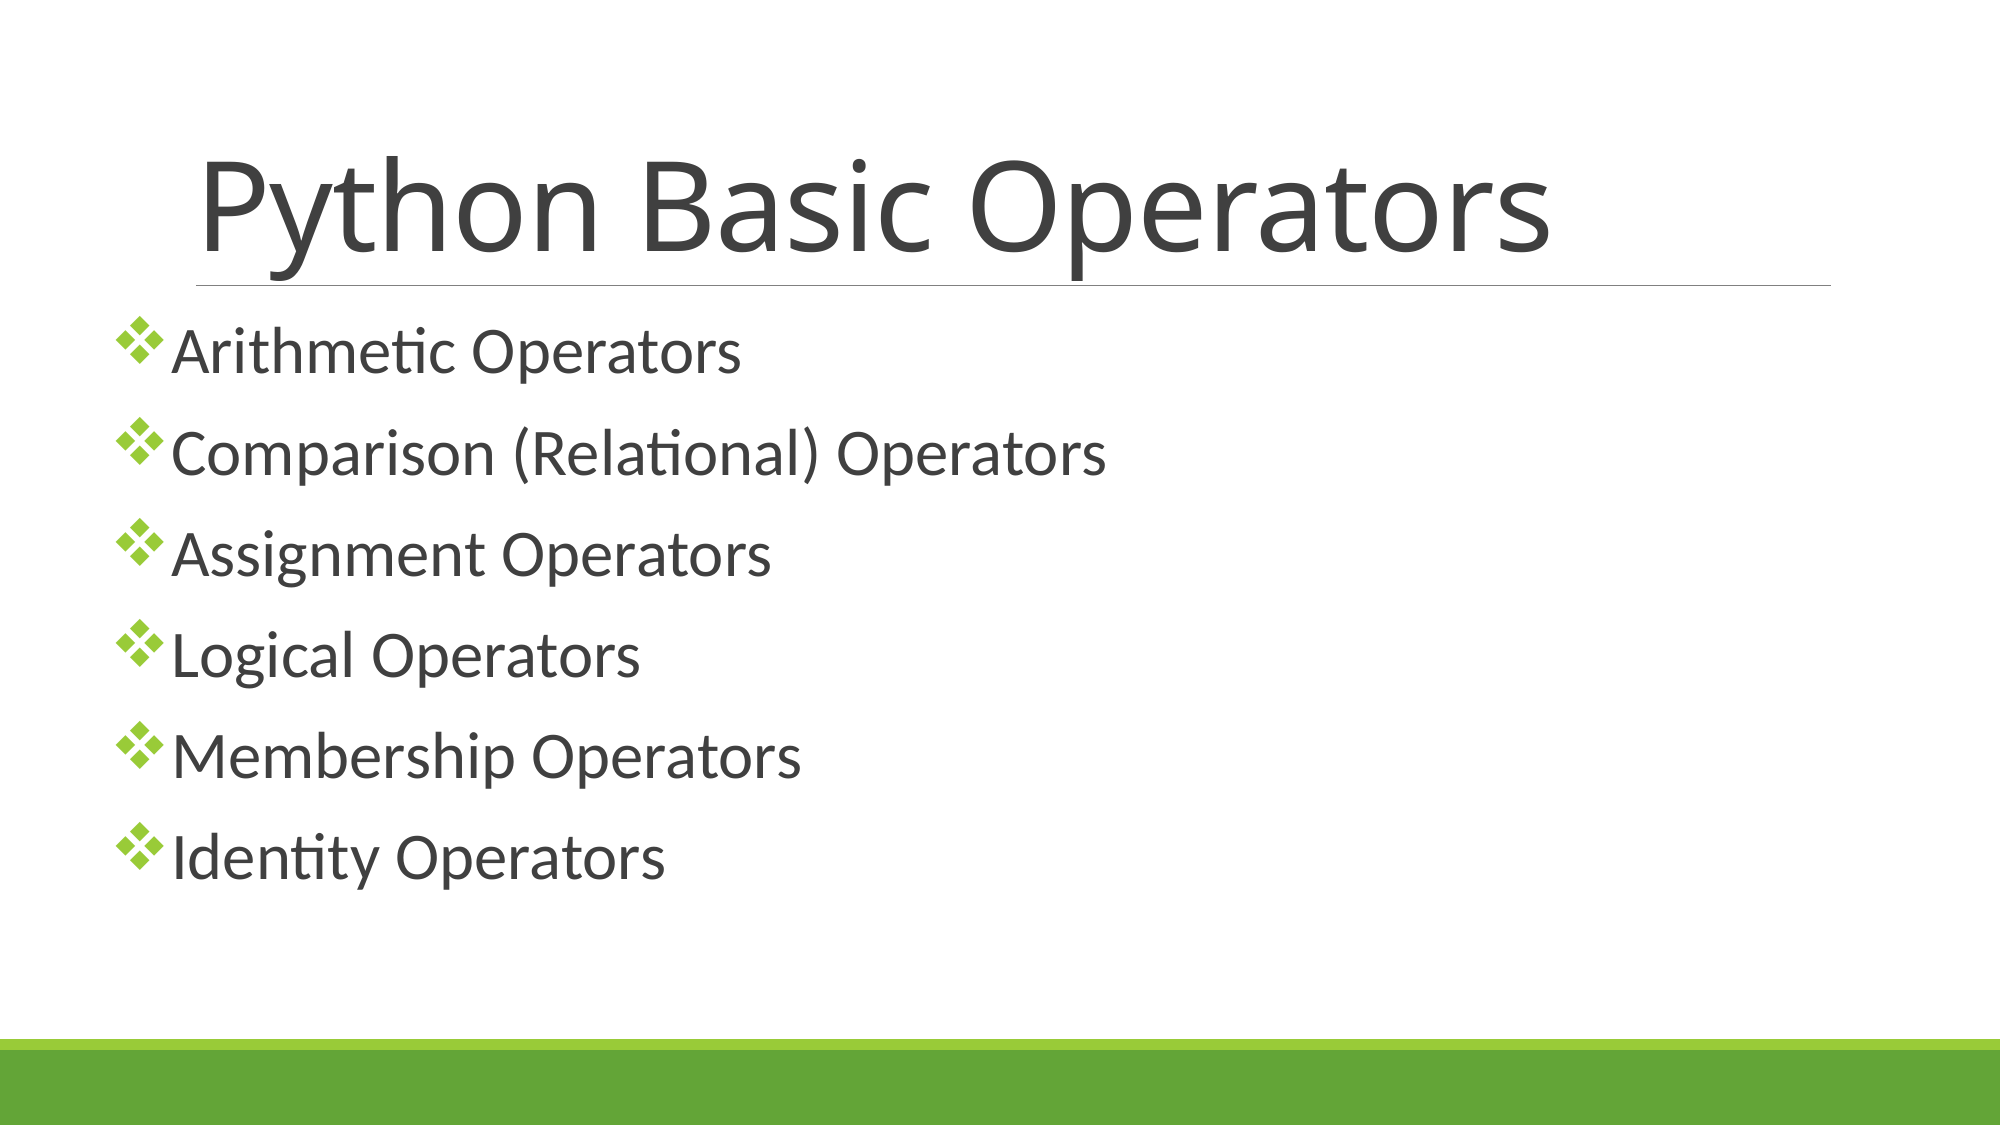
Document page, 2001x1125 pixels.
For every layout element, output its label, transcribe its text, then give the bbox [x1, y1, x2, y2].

title Python Basic Operators [180, 47, 1830, 285]
list Arithmetic Operators Comparison (Relational) Operators Assignment Operators Logical Operators Membership Operators Identity Operators [110, 308, 1977, 1028]
